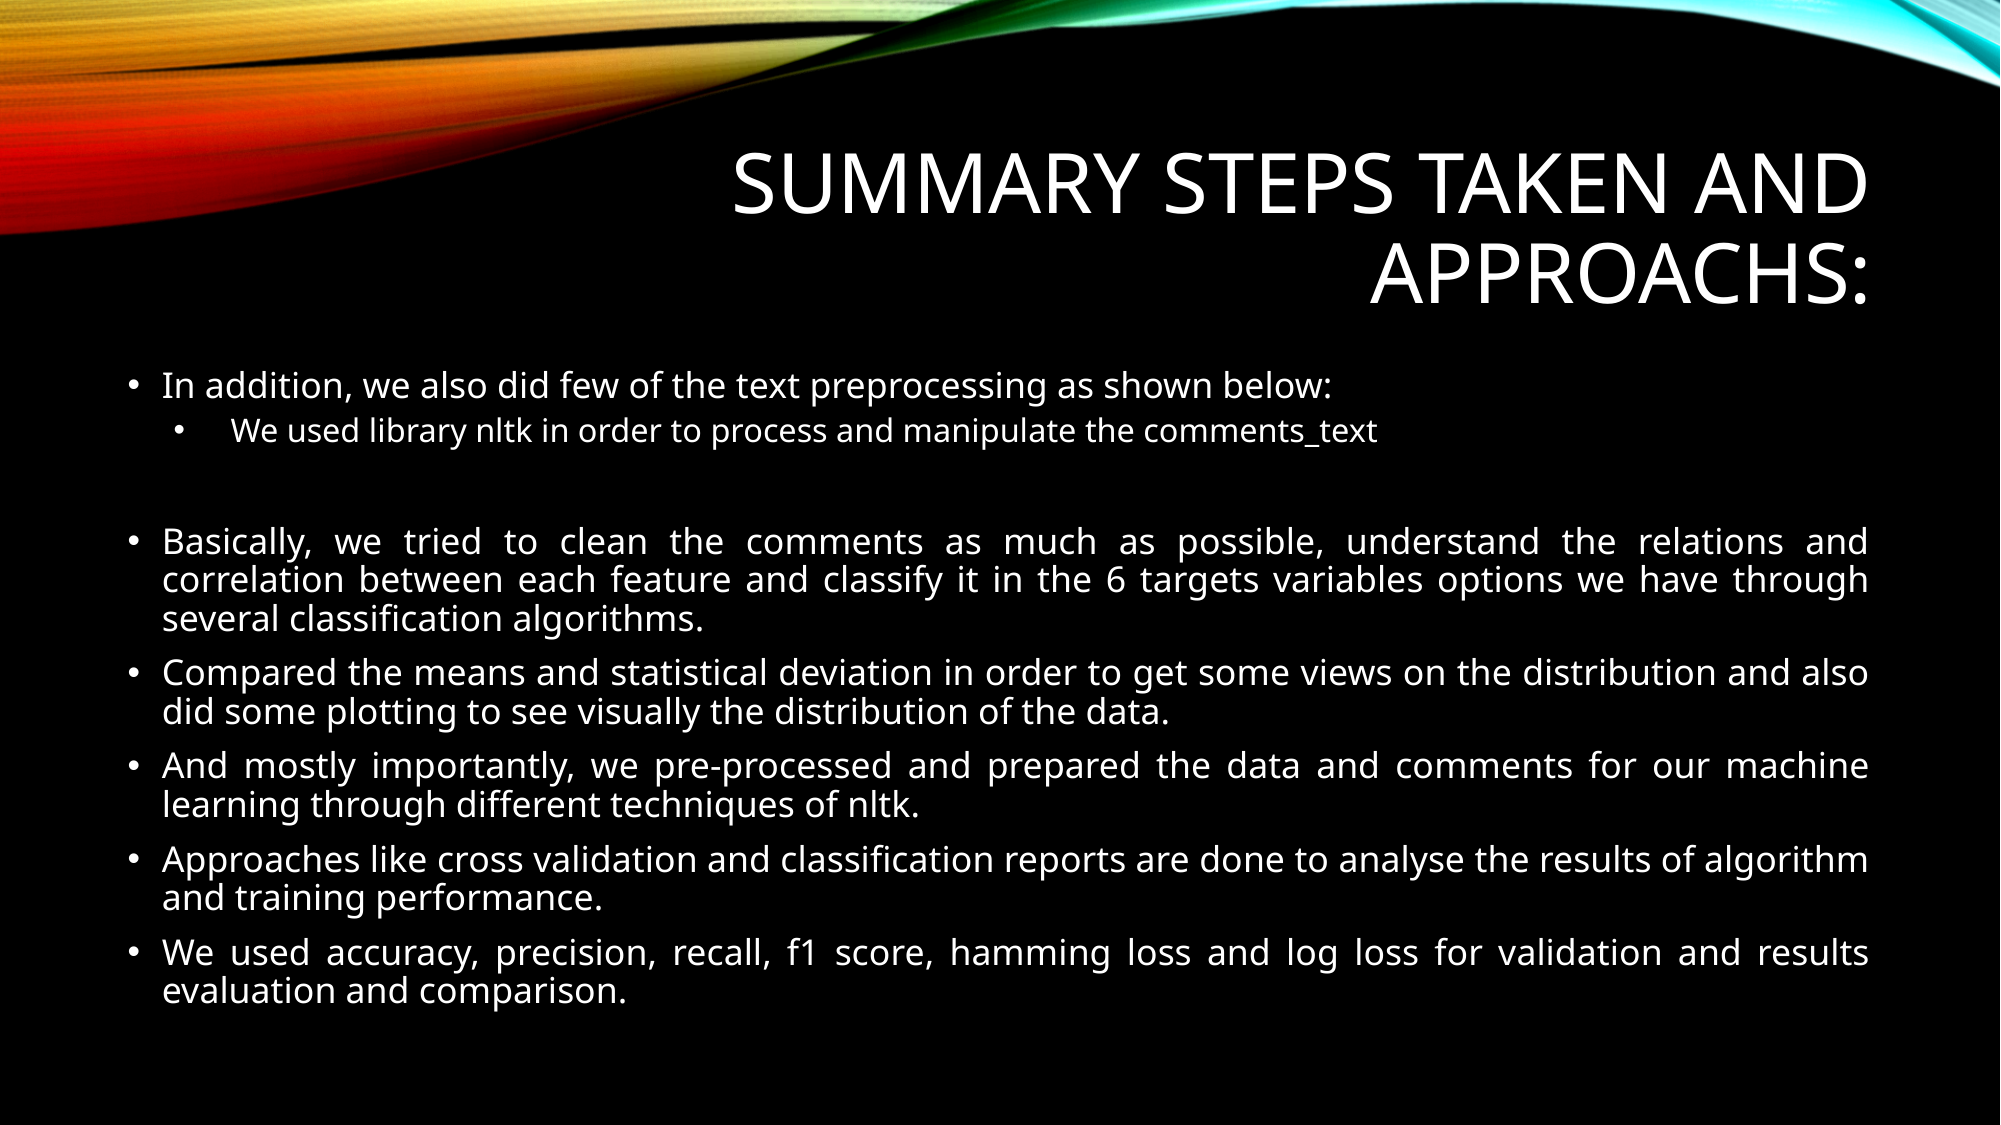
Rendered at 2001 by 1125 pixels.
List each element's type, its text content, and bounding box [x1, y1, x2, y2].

title Summary STEPS taken and Approachs: [474, 125, 1888, 338]
list In addition, we also did few of the text preprocessing as shown below: We used library nltk in order to process and manipulate the comments_text Basically, we tried to clean the comments as much as possible, understand the relations and correlation between each feature and classify it in the 6 targets variables options we have through several classification algorithms. Compared the means and statistical deviation in order to get some views on the distribution and also did some plotting to see visually the distribution of the data. And mostly importantly, we pre-processed and prepared the data and comments for our machine learning through different techniques of nltk. Approaches like cross validation and classification reports are done to analyse the results of algorithm and training performance. We used accuracy, precision, recall, f1 score, hamming loss and log loss for validation and results evaluation and comparison. [112, 360, 1888, 1021]
picture [0, 0, 2000, 237]
